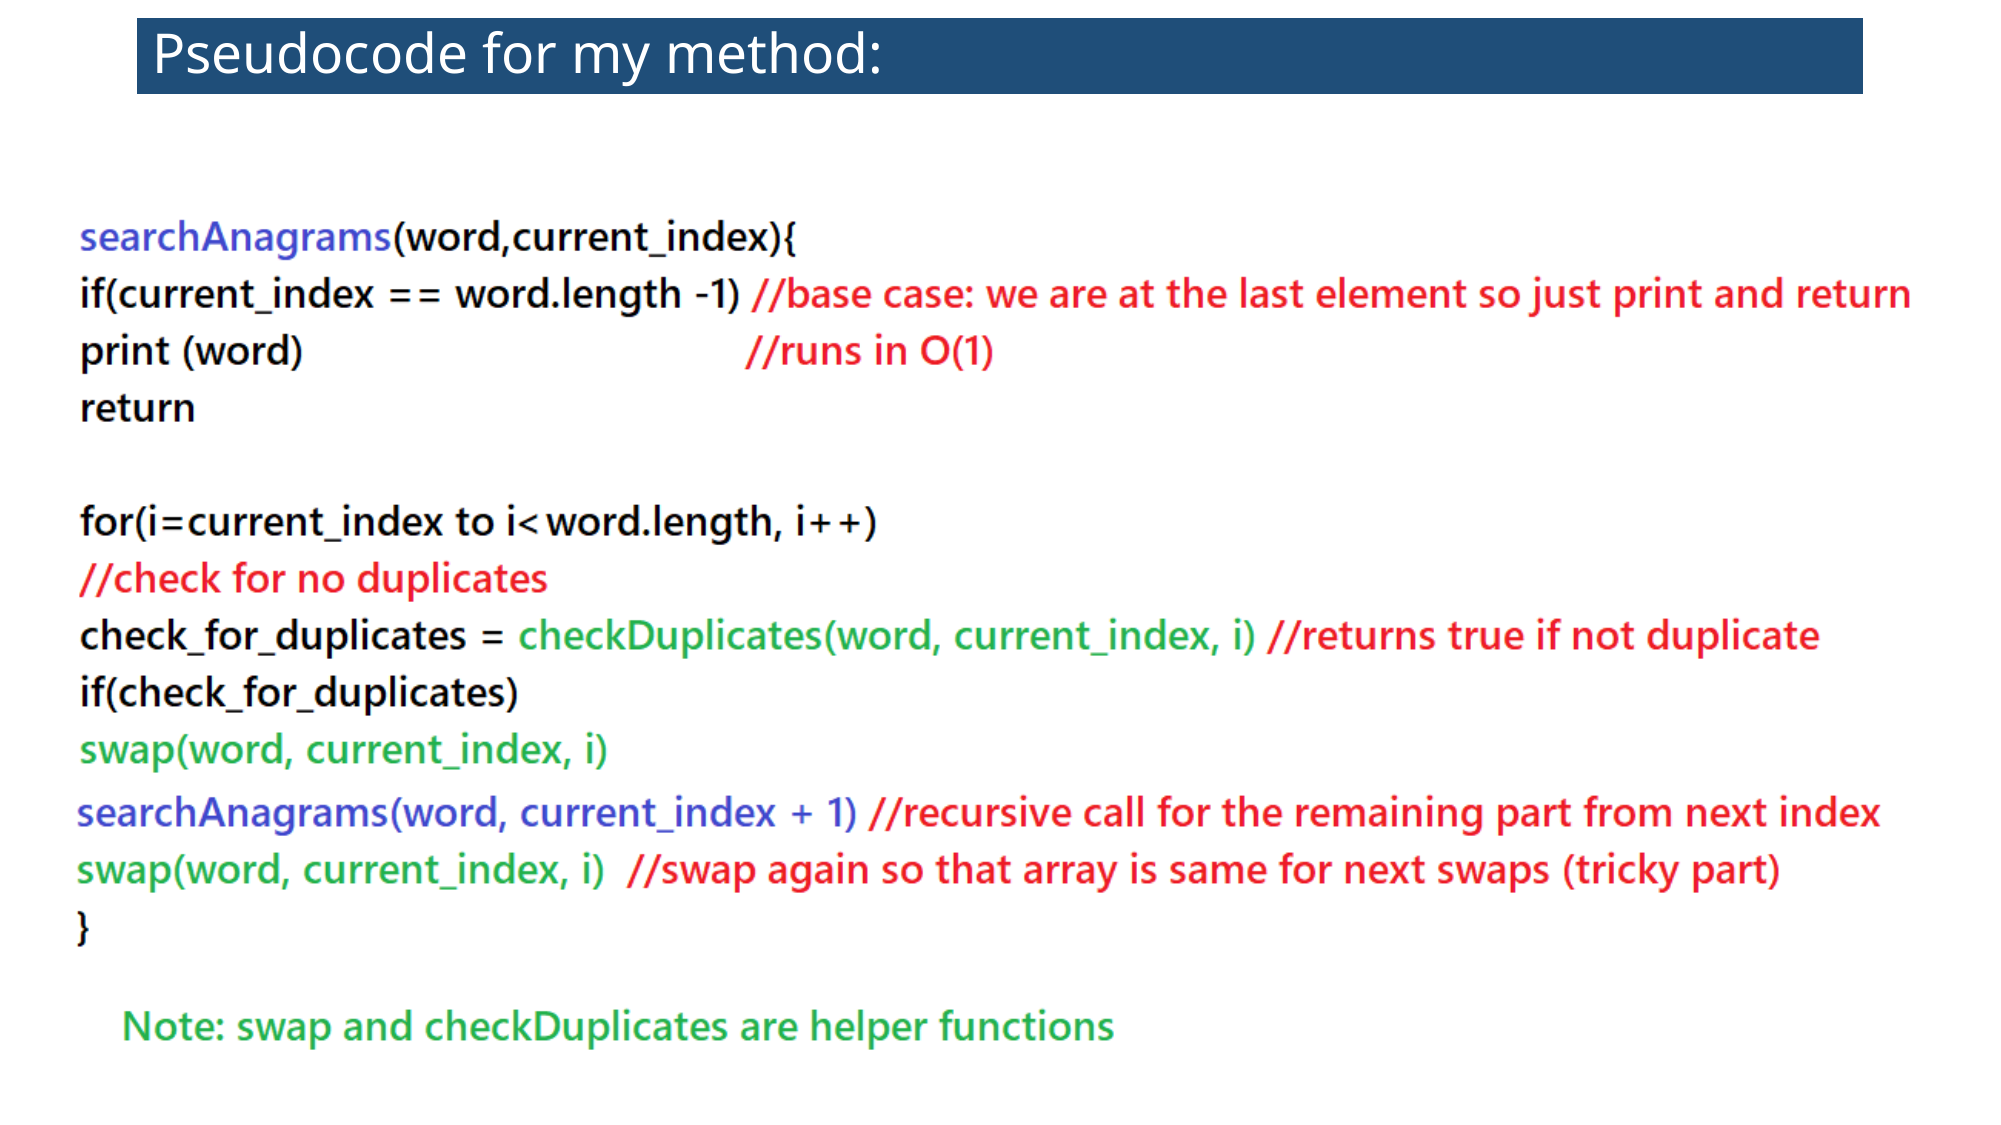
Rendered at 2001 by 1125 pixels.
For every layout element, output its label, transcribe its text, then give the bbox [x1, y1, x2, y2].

title Pseudocode for my method: [137, 18, 1863, 94]
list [32, 191, 1968, 1073]
